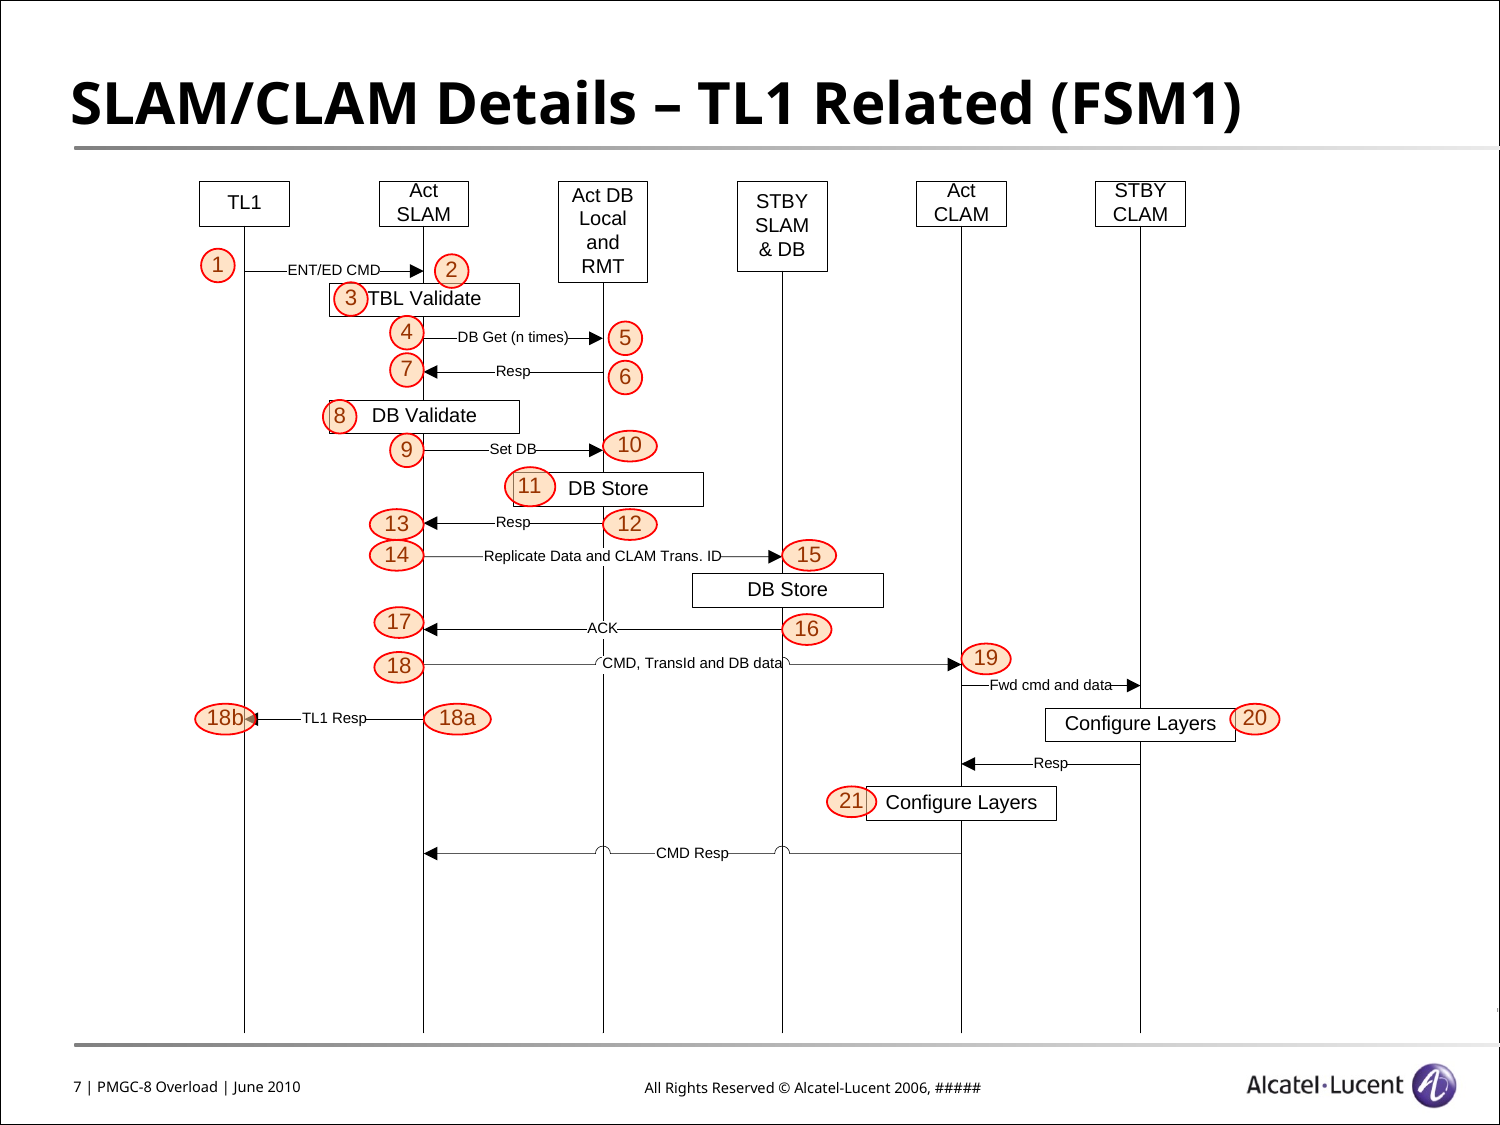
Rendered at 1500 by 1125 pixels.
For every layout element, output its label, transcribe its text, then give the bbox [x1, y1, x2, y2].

title SLAM/CLAM Details – TL1 Related (FSM1) [70, 11, 1425, 137]
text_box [174, 155, 1391, 1048]
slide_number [58, 1070, 583, 1105]
picture [1224, 1061, 1478, 1114]
